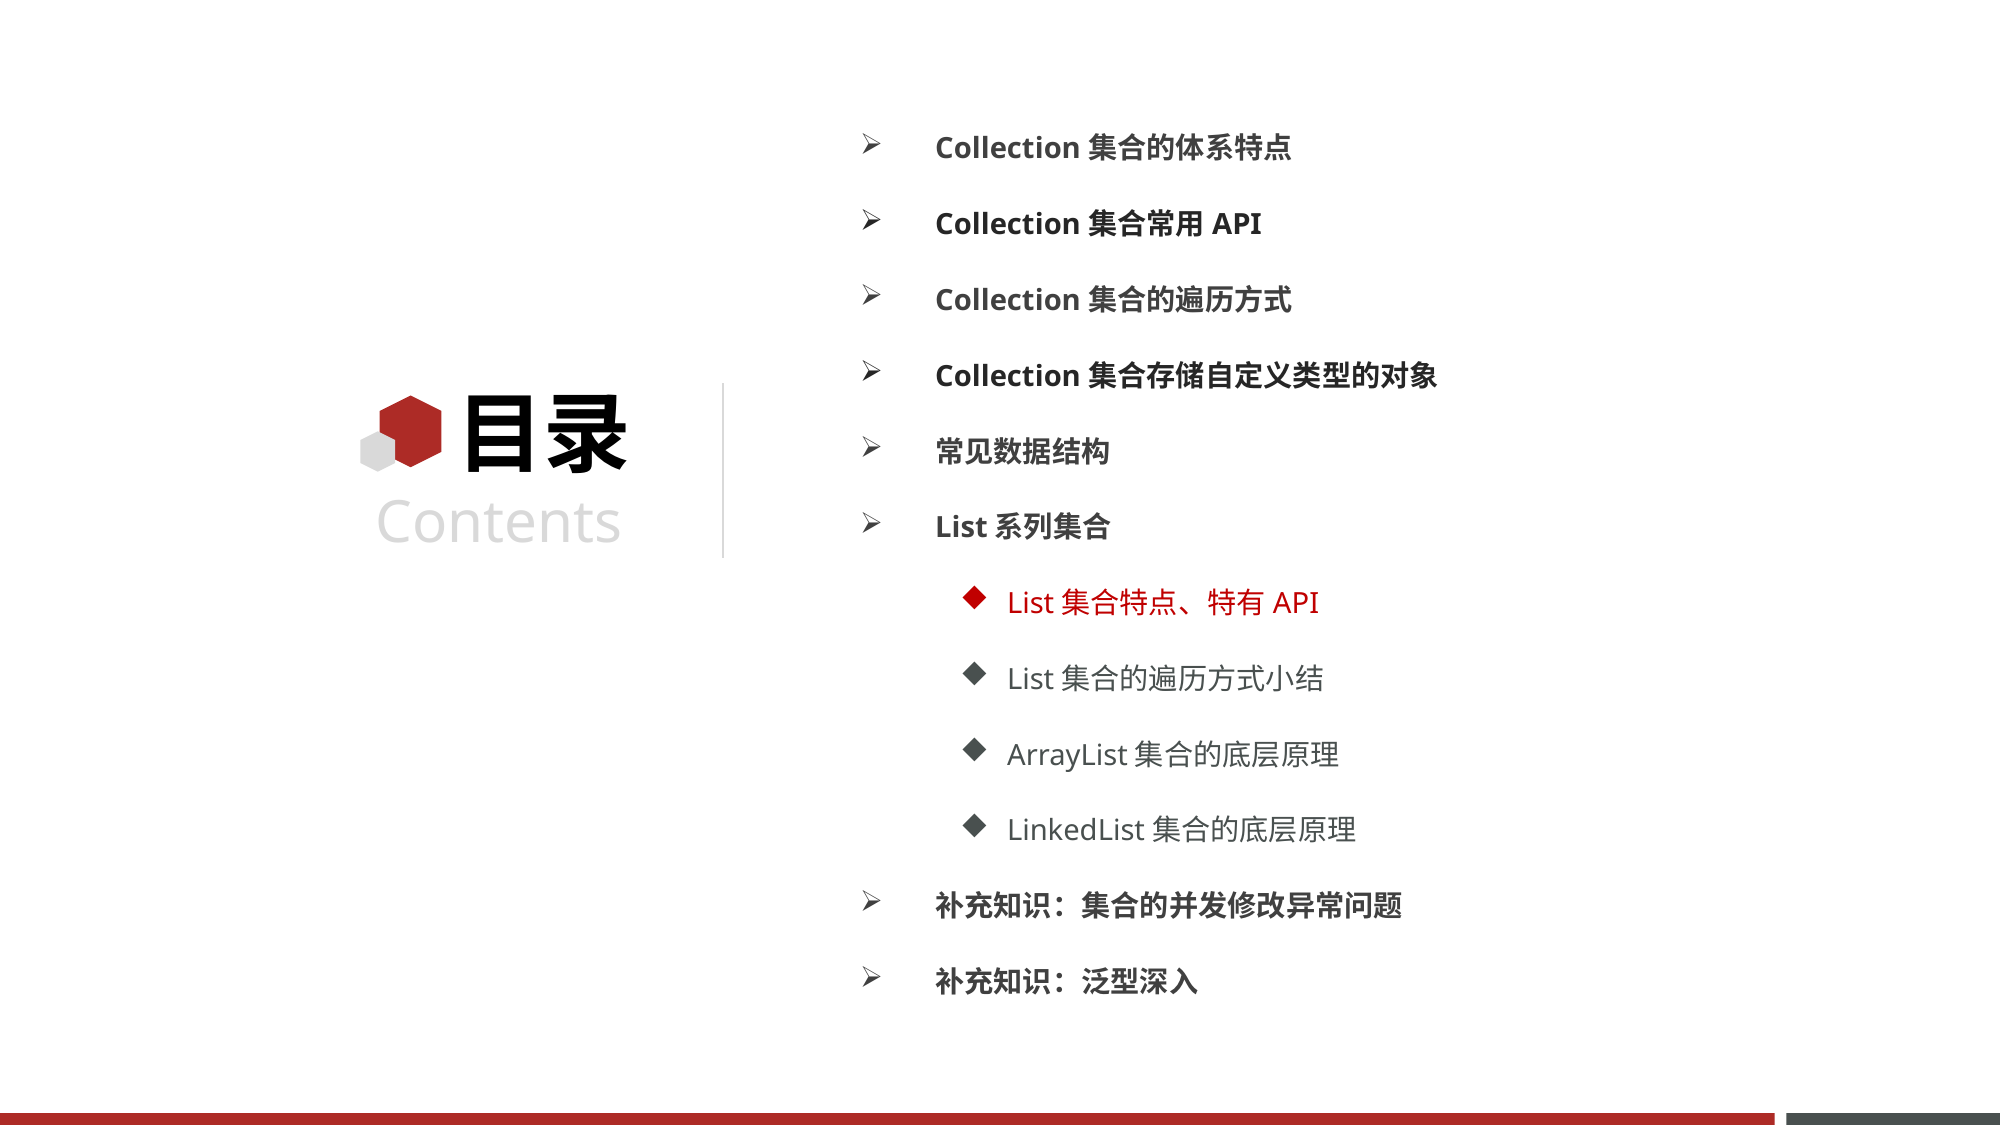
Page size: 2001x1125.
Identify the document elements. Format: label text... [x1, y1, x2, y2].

list Collection集合的体系特点 Collection集合常用API Collection集合的遍历方式 Collection集合存储自定义类型的对象 常见数据结构 List系列集合 List集合特点、特有API List集合的遍历方式小结 ArrayList集合的底层原理 LinkedList集合的底层原理 补充知识：集合的并发修改异常问题 补充知识：泛型深入 [845, 197, 1826, 896]
